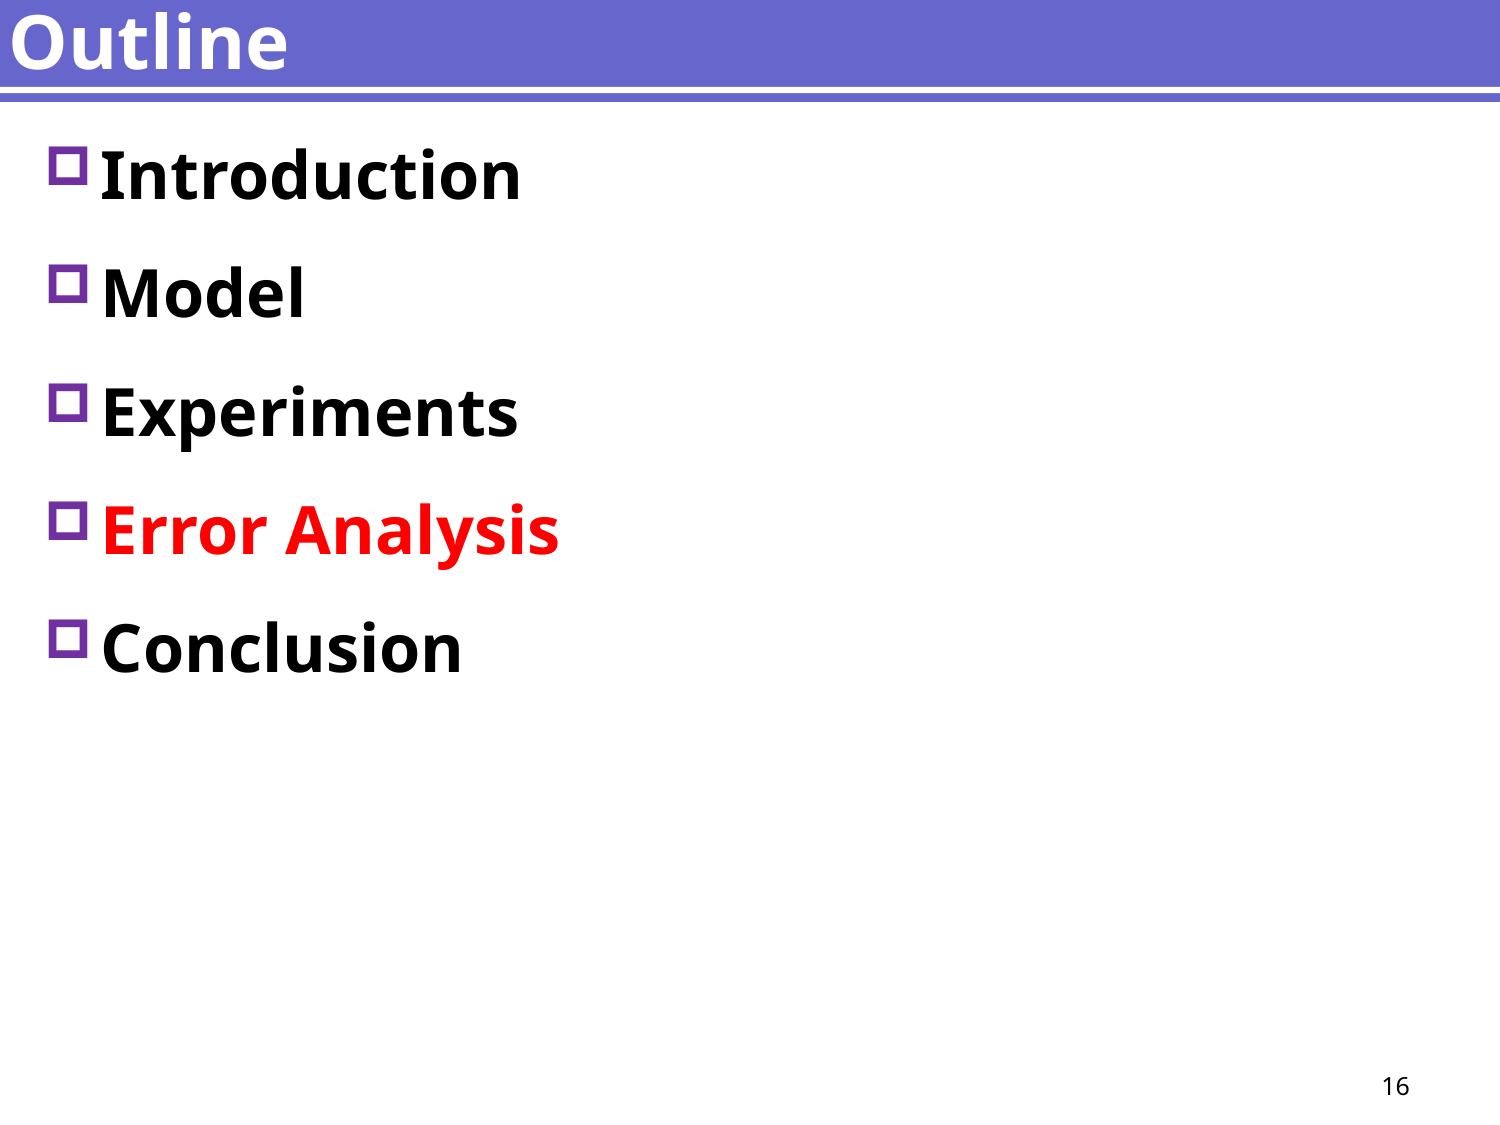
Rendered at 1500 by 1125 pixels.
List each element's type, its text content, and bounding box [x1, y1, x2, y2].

slide_number 16 [1293, 1058, 1425, 1112]
title Outline [0, 7, 1309, 73]
list Introduction Model Experiments Error Analysis Conclusion [29, 125, 1447, 1047]
